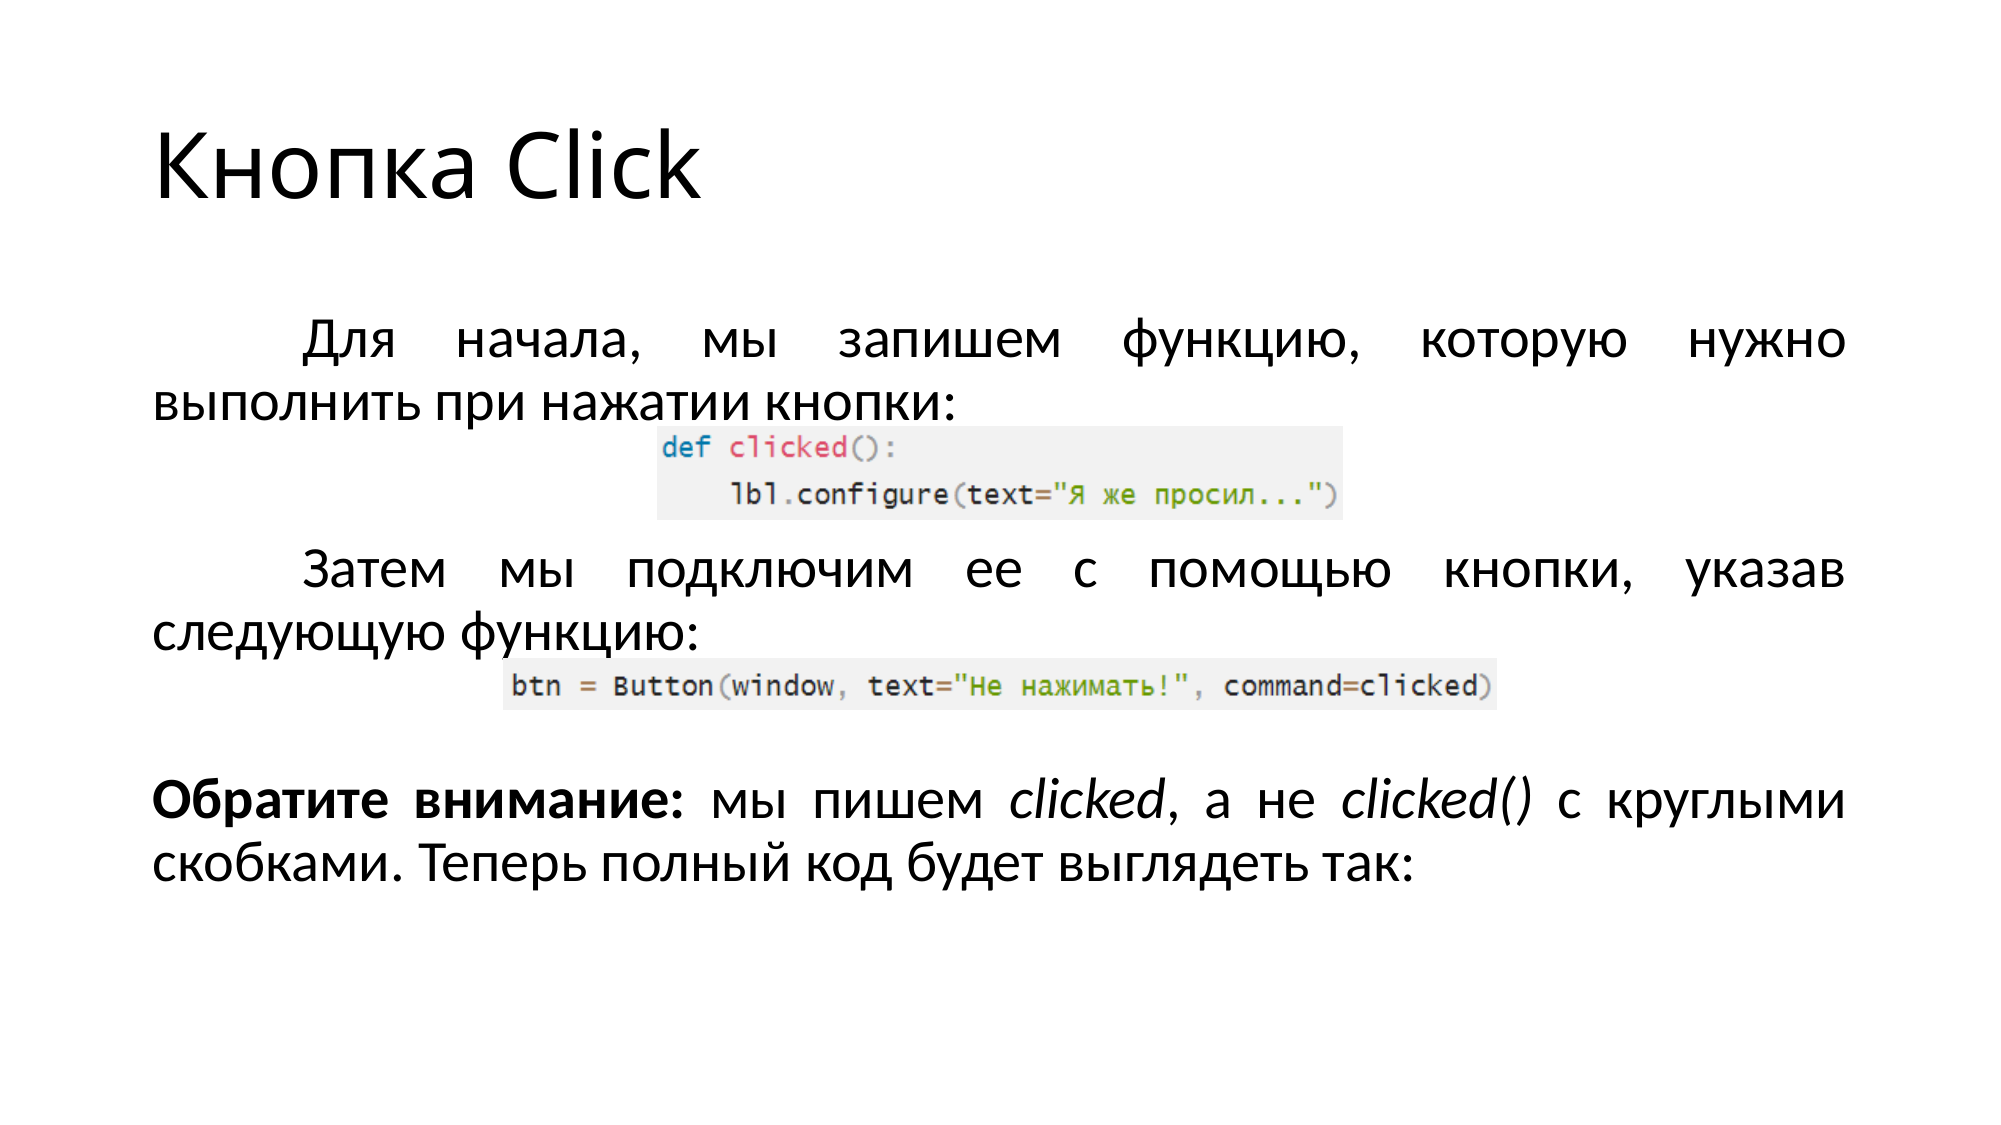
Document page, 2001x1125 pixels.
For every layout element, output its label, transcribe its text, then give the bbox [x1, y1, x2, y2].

title Кнопка Click [137, 59, 1863, 278]
picture [502, 658, 1497, 710]
picture [657, 426, 1343, 520]
list Для начала, мы запишем функцию, которую нужно выполнить при нажатии кнопки: Затем мы подключим ее с помощью кнопки, указав следующую ​​функцию: Обратите внимание: мы пишем clicked, а не clicked() с круглыми скобками. Теперь полный код будет выглядеть так: [137, 299, 1863, 1014]
